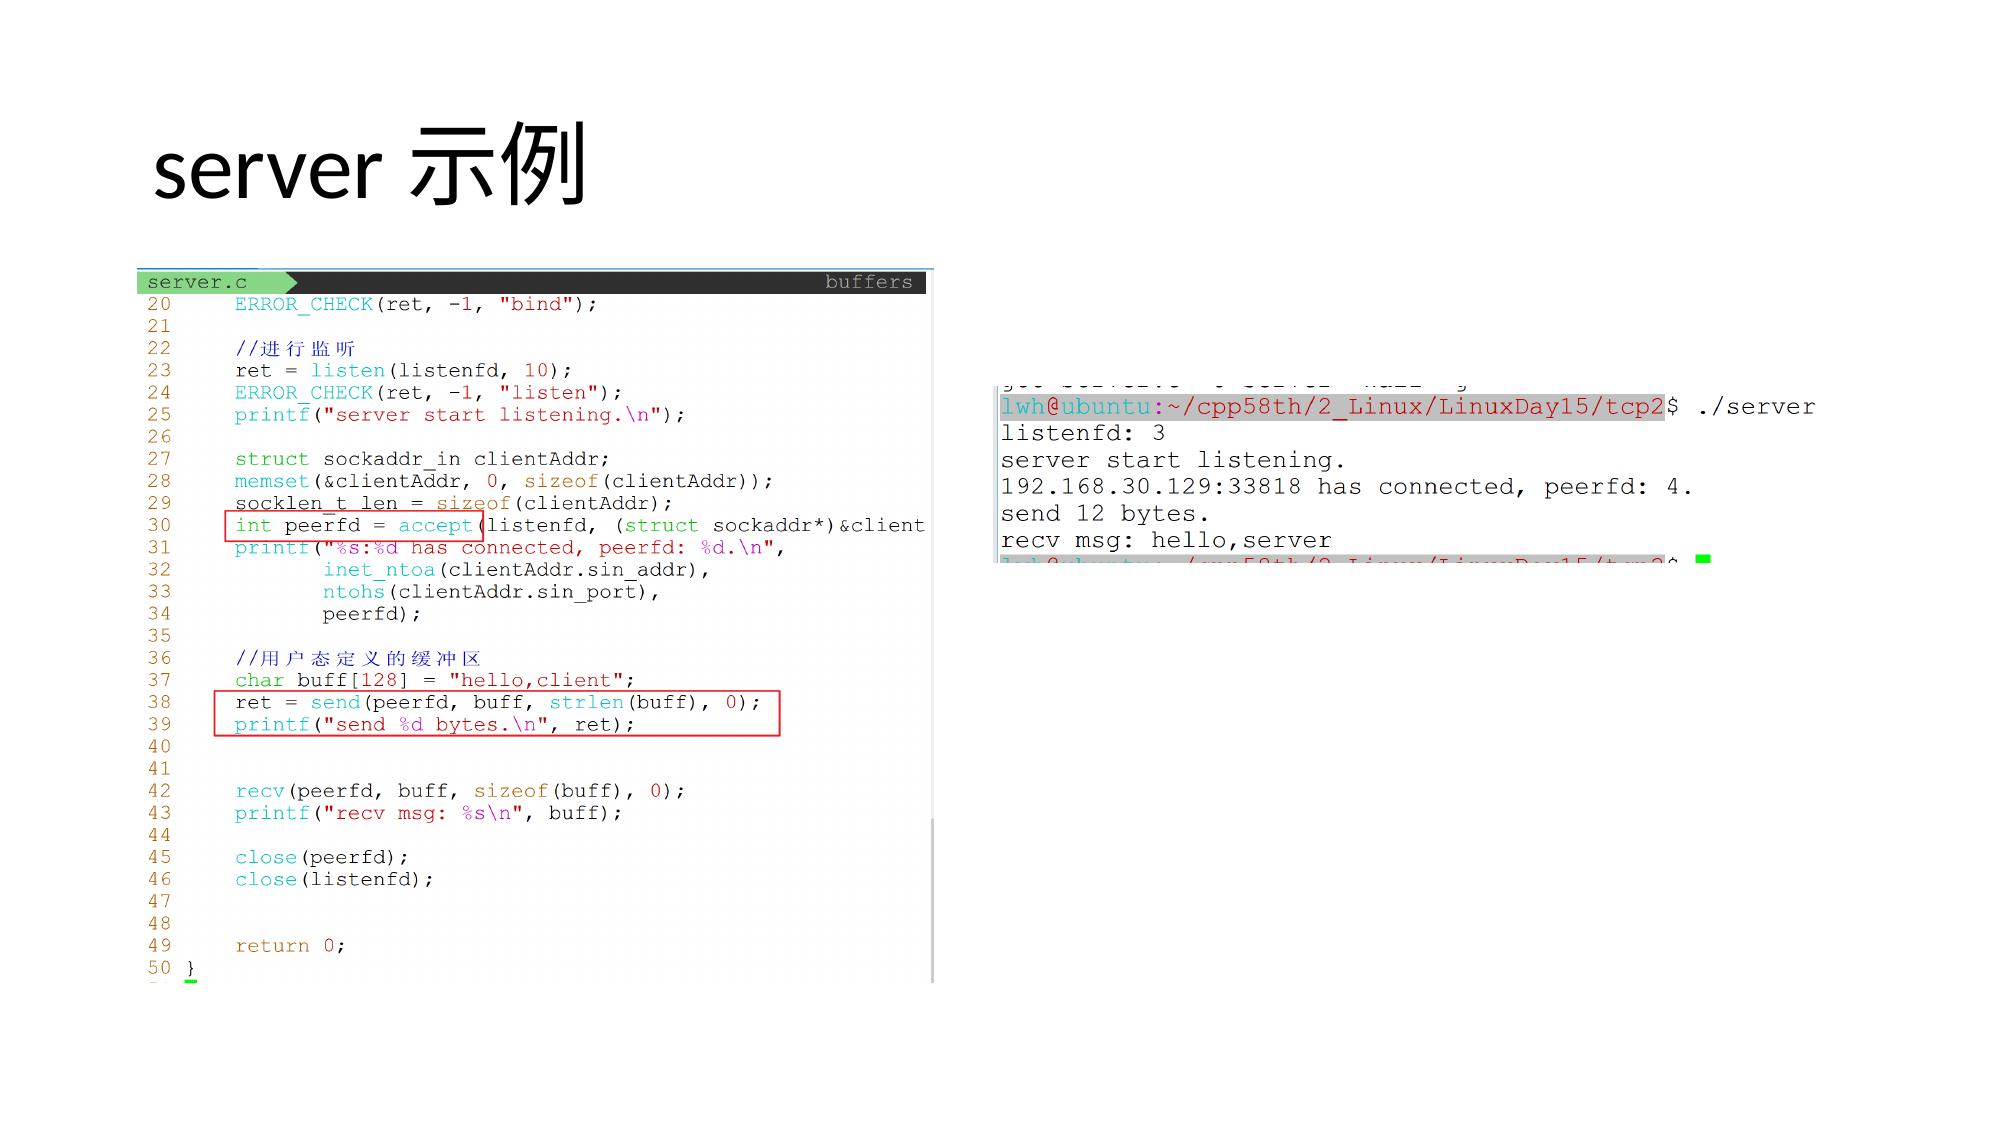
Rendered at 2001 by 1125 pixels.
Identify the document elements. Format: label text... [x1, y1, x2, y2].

title server示例 [137, 59, 1863, 278]
picture [993, 385, 1852, 563]
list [136, 268, 935, 984]
